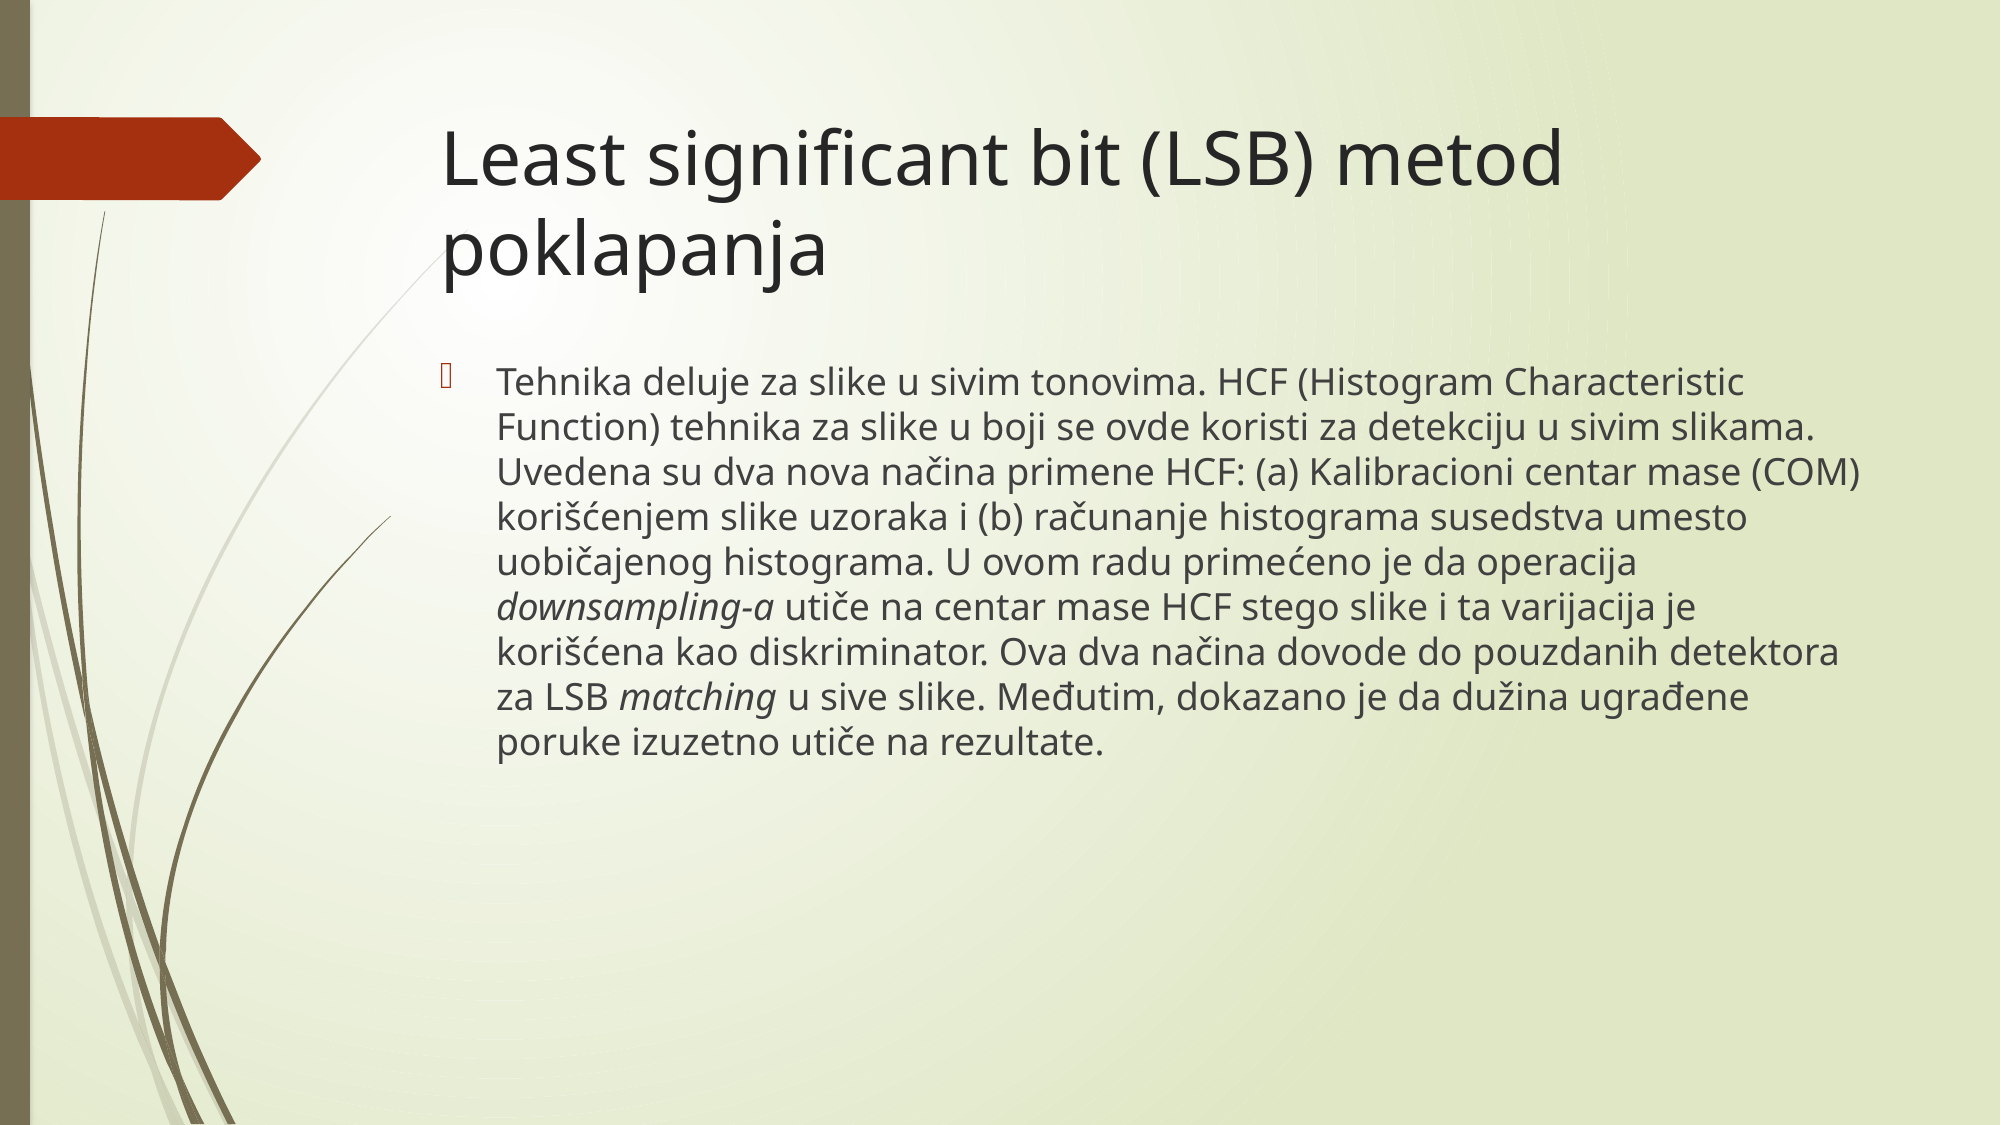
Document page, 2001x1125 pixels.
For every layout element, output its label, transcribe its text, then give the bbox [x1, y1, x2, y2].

list Tehnika deluje za slike u sivim tonovima. HCF (Histogram Characteristic Function) tehnika za slike u boji se ovde koristi za detekciju u sivim slikama. Uvedena su dva nova načina primene HCF: (a) Kalibracioni centar mase (COM) korišćenjem slike uzoraka i (b) računanje histograma susedstva umesto uobičajenog histograma. U ovom radu primećeno je da operacija downsampling-a utiče na centar mase HCF stego slike i ta varijacija je korišćena kao diskriminator. Ova dva načina dovode do pouzdanih detektora za LSB matching u sive slike. Međutim, dokazano je da dužina ugrađene poruke izuzetno utiče na rezultate. [424, 350, 1888, 970]
title Least significant bit (LSB) metod poklapanja [425, 102, 1888, 313]
